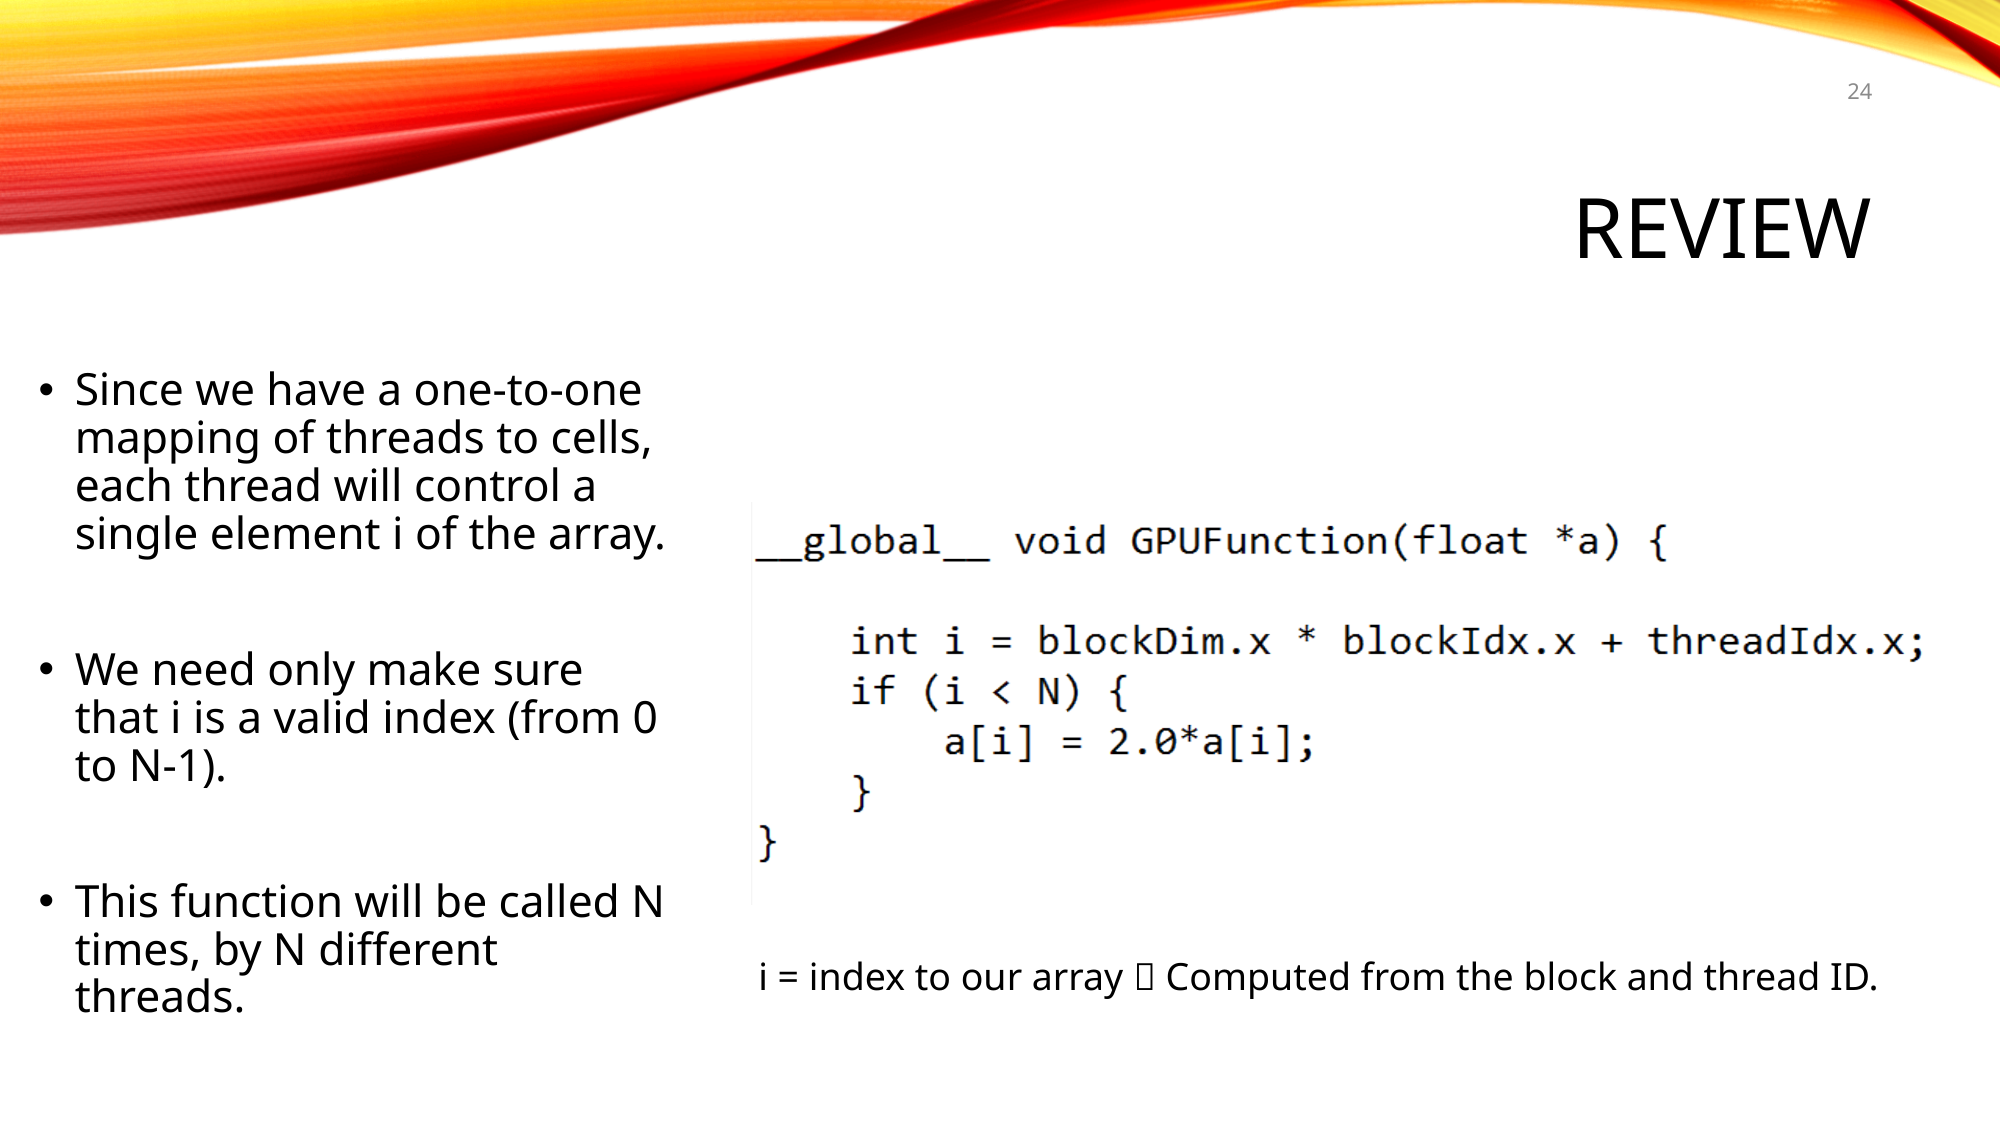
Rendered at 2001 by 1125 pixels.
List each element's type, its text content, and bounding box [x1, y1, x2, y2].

text_box i = index to our array  Computed from the block and thread ID. [743, 945, 2000, 1005]
list Since we have a one-to-one mapping of threads to cells, each thread will control a single element i of the array. We need only make sure that i is a valid index (from 0 to N-1). This function will be called N times, by N different threads. [23, 360, 682, 1067]
picture [0, 0, 2000, 237]
picture [751, 501, 1939, 906]
slide_number 24 [1437, 62, 1888, 123]
text_box REVIEW [396, 125, 1888, 338]
